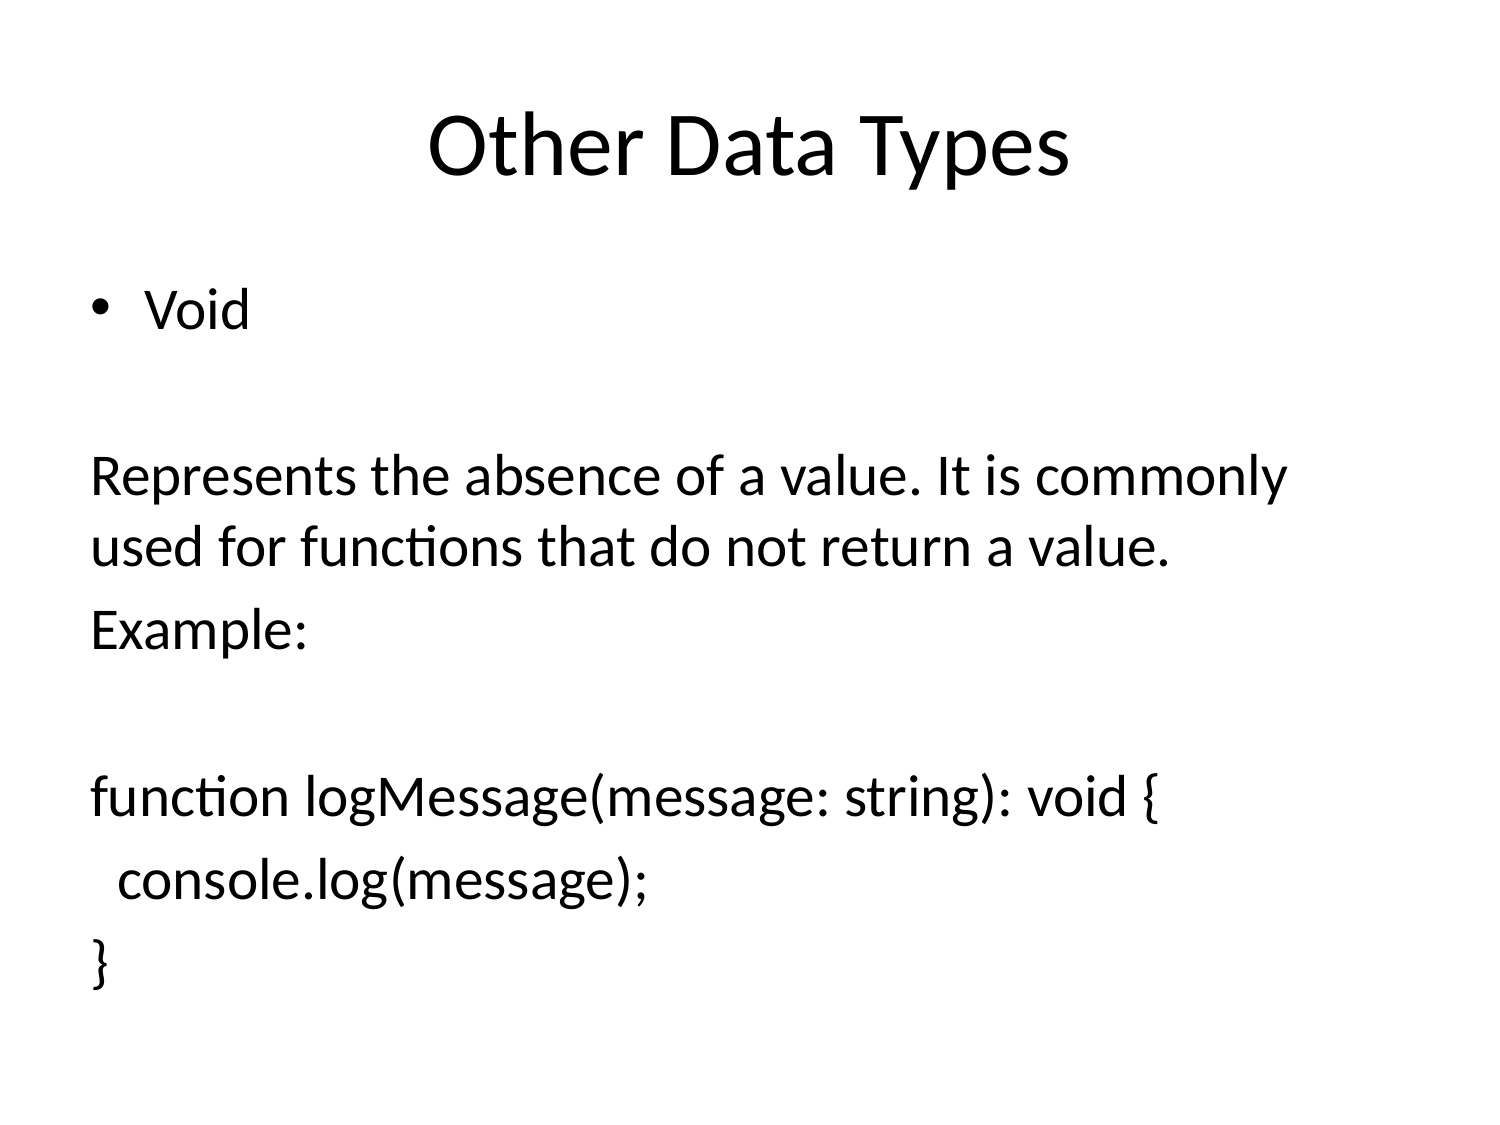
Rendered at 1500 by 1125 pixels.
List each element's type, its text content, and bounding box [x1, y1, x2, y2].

list Void Represents the absence of a value. It is commonly used for functions that do not return a value. Example: function logMessage(message: string): void { console.log(message); } [75, 262, 1425, 1005]
title Other Data Types [75, 45, 1425, 233]
